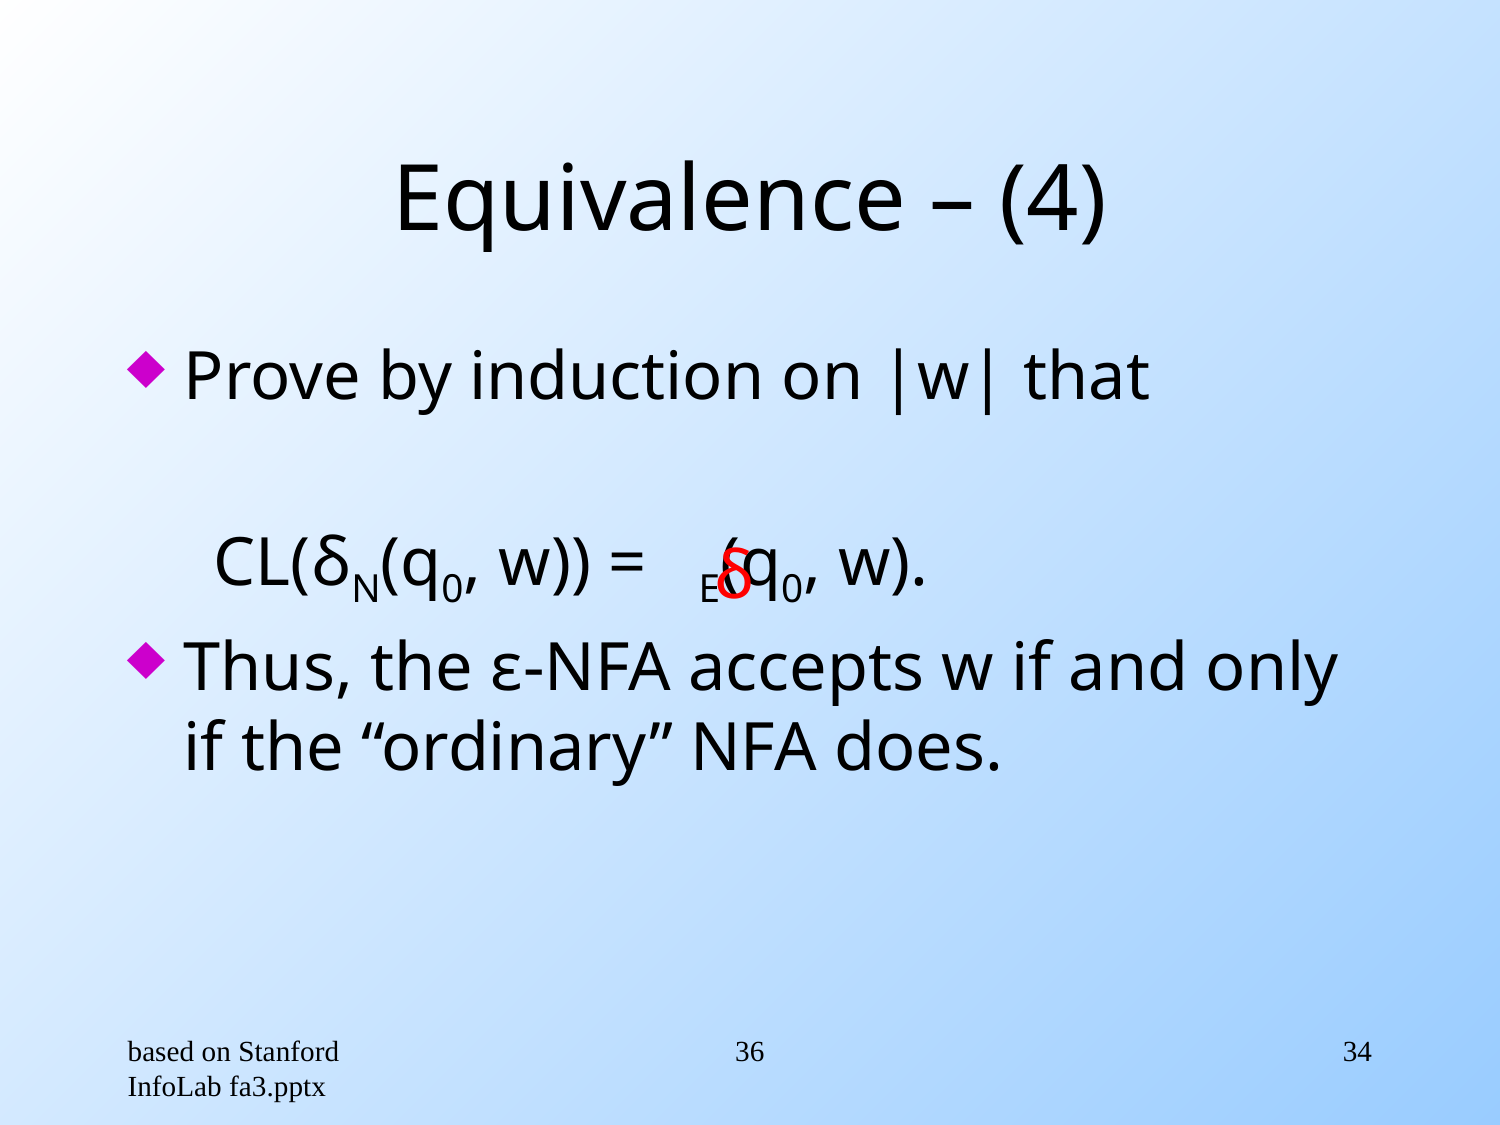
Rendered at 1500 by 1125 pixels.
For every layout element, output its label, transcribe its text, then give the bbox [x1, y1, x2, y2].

slide_number based on Stanford InfoLab fa3.pptx [112, 1024, 426, 1101]
slide_number 34 [1074, 1024, 1388, 1101]
footer 36 [512, 1024, 988, 1101]
list Prove by induction on |w| that CL(δN(q0, w)) = E(q0, w). Thus, the ε-NFA accepts w if and only if the “ordinary” NFA does. [112, 324, 1388, 1001]
text_box δ [699, 524, 770, 620]
title Equivalence – (4) [112, 99, 1388, 288]
